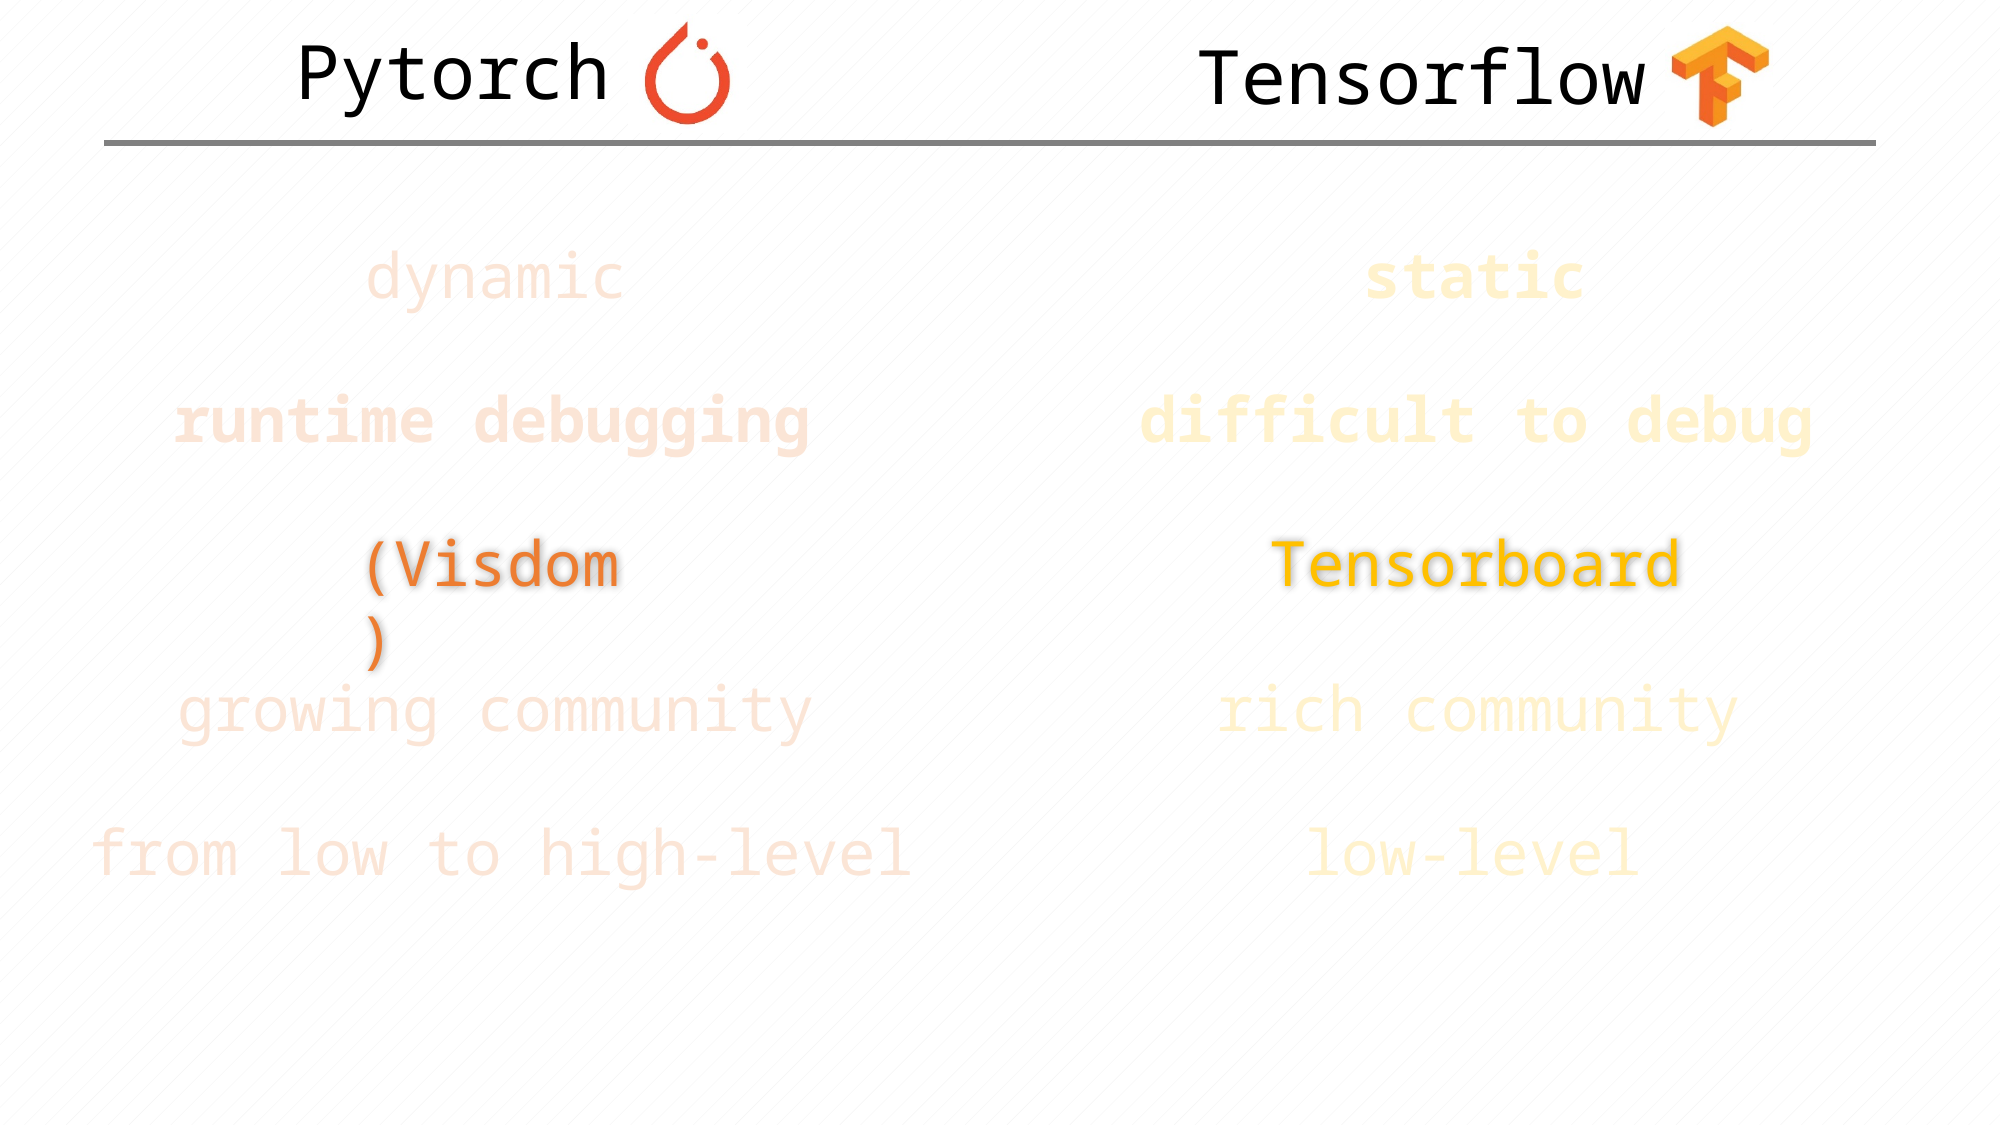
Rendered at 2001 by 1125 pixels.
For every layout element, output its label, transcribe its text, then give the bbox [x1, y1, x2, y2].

text_box runtime debugging [158, 372, 851, 463]
text_box static [1348, 228, 1614, 318]
picture [1665, 22, 1773, 129]
text_box rich community [1201, 661, 1761, 751]
text_box Tensorflow [1182, 21, 1662, 127]
text_box Tensorboard [1254, 516, 1708, 607]
text_box difficult to debug [1124, 372, 1838, 463]
text_box from low to high-level [74, 805, 939, 896]
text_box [278, 14, 747, 133]
text_box low-level [1289, 805, 1673, 896]
text_box dynamic [351, 228, 658, 318]
text_box [1178, 22, 1665, 129]
text_box (Visdom) [342, 516, 670, 661]
text_box growing community [162, 661, 851, 751]
